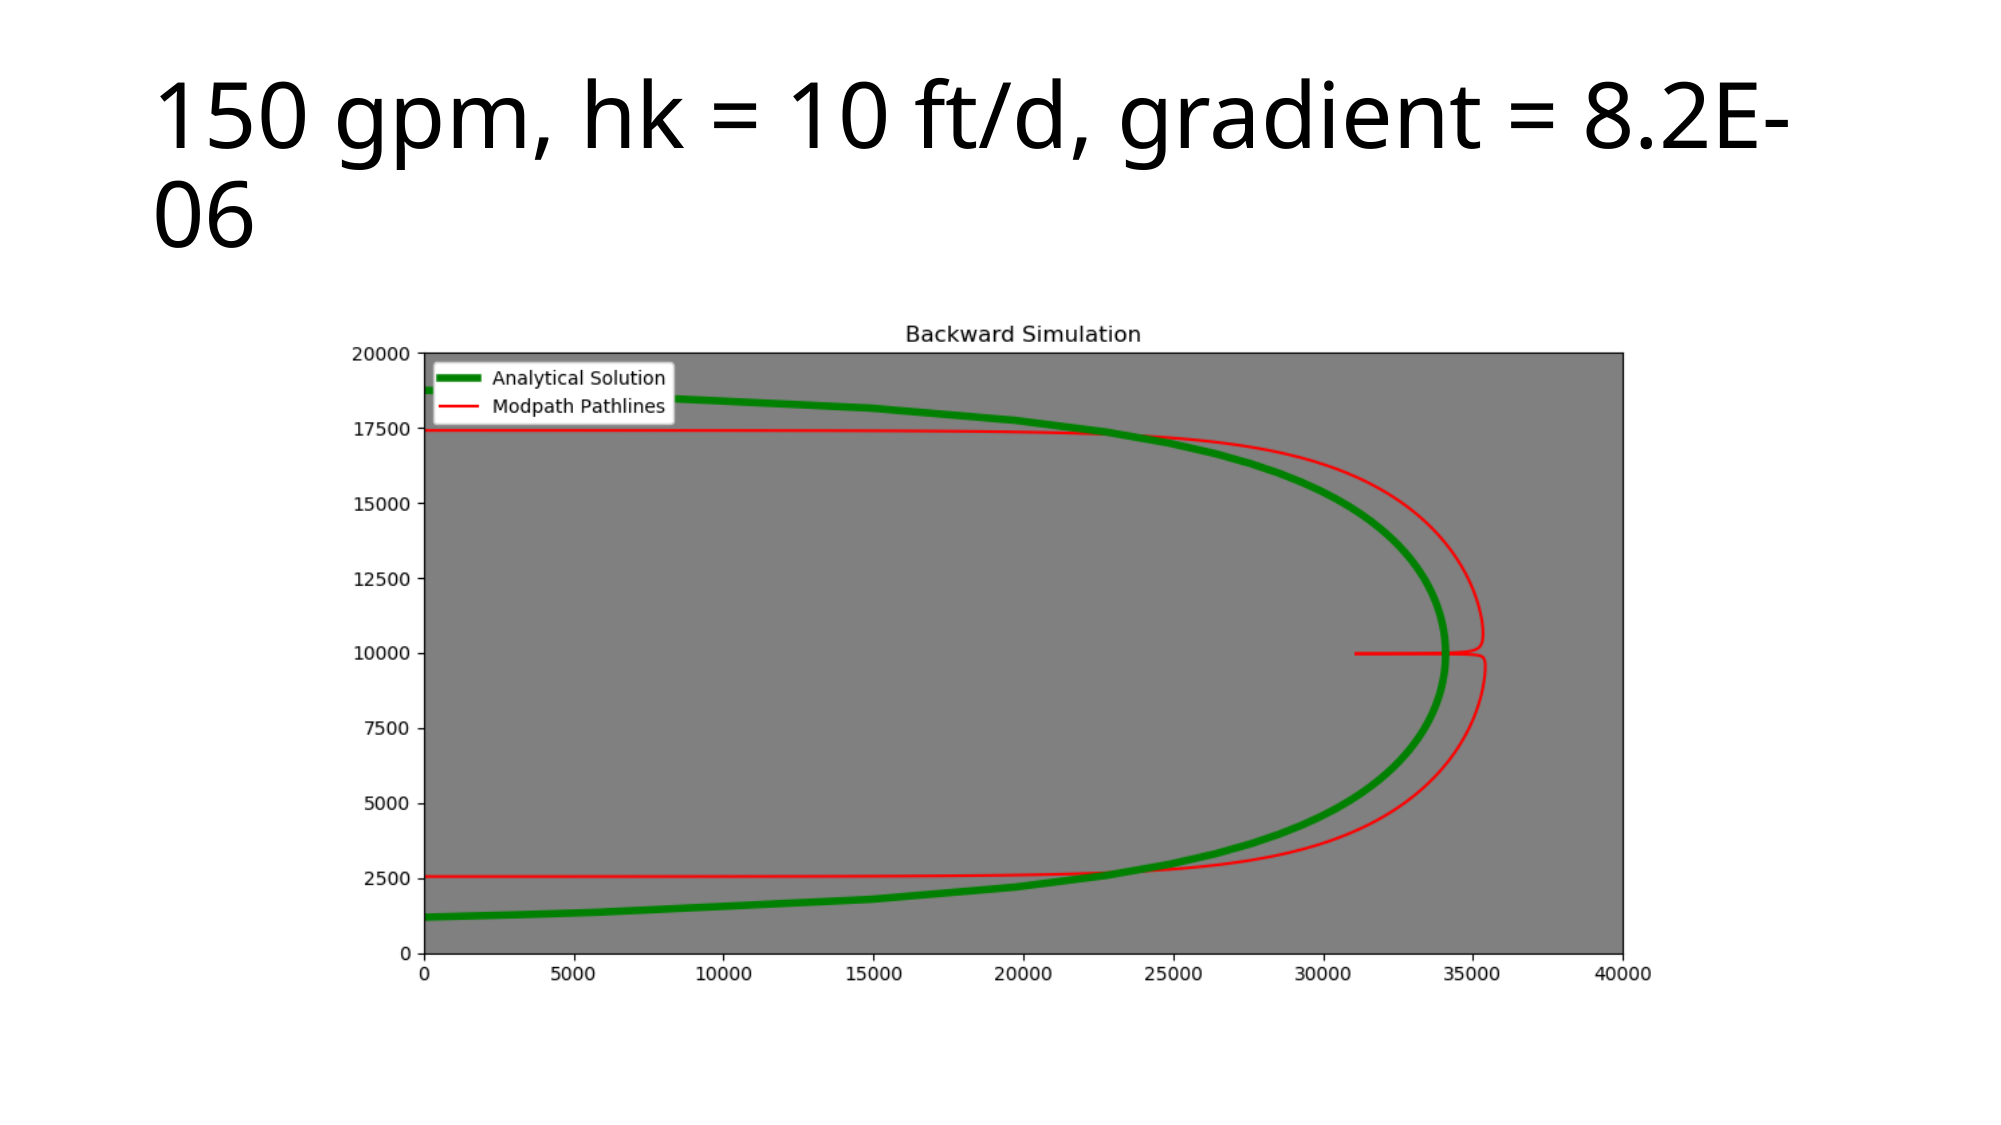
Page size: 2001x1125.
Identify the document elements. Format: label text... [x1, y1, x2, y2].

title 150 gpm, hk = 10 ft/d, gradient = 8.2E-06 [137, 59, 1863, 278]
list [337, 299, 1663, 1014]
